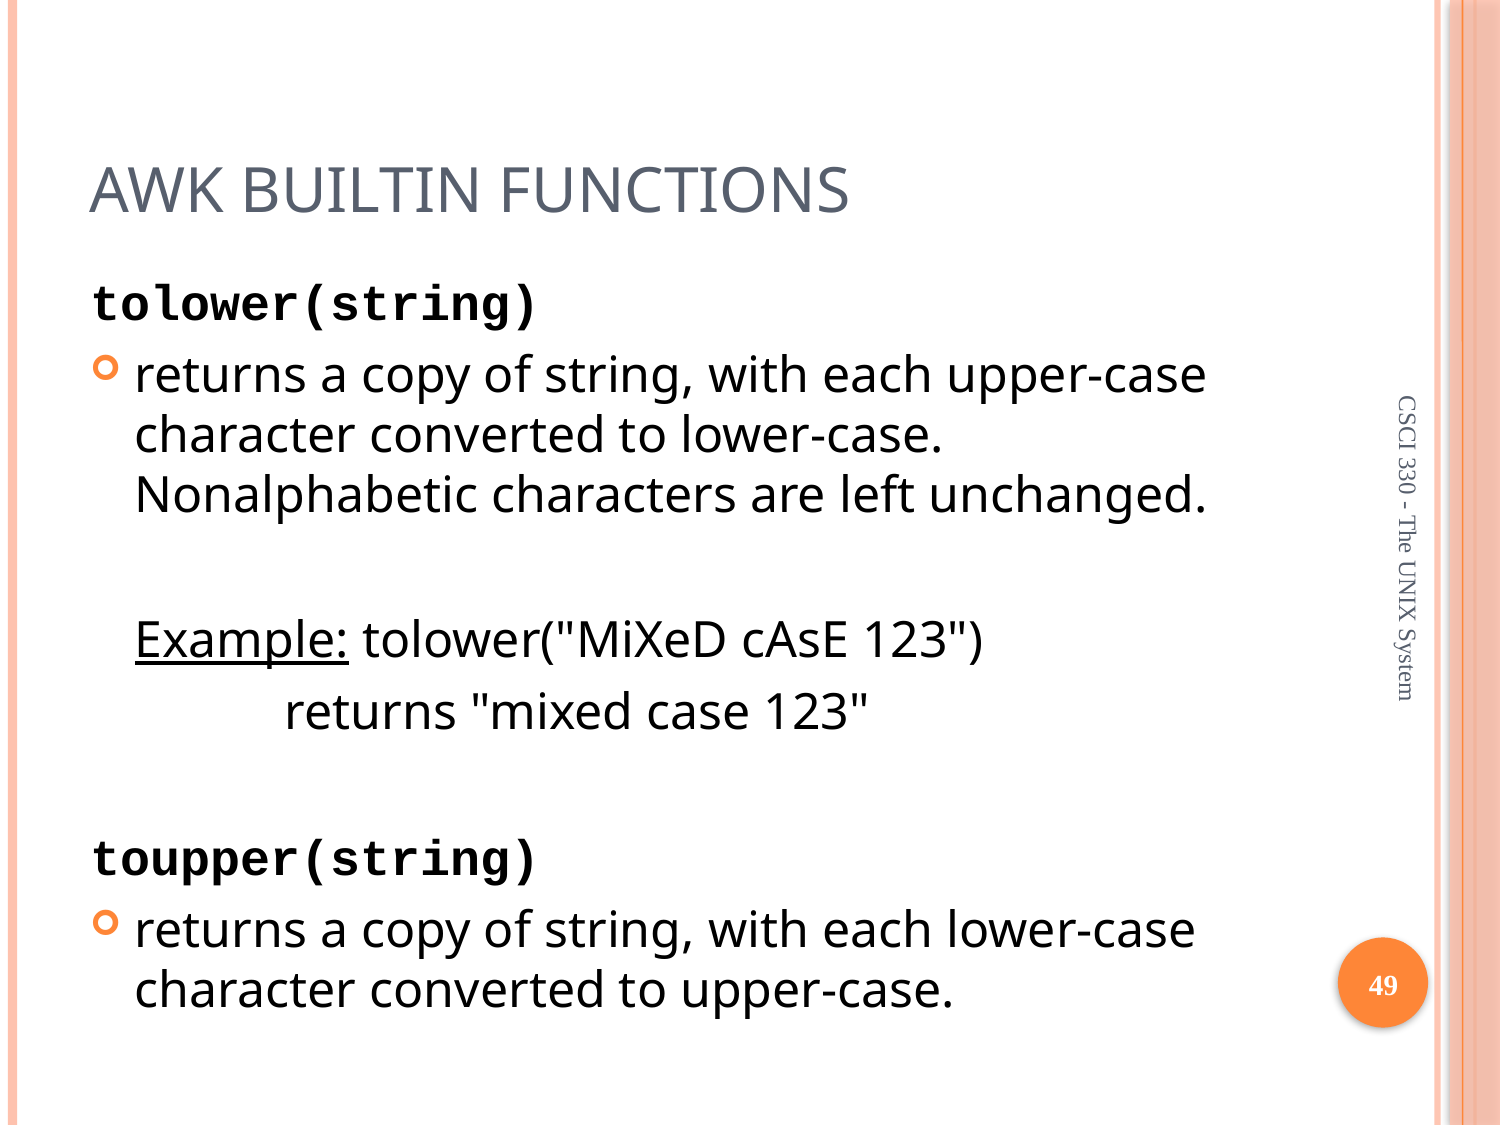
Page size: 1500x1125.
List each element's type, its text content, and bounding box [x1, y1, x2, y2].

list tolower(string) returns a copy of string, with each upper-case character converted to lower-case. Nonalphabetic characters are left unchanged. Example: tolower("MiXeD cAsE 123") returns "mixed case 123" toupper(string) returns a copy of string, with each lower-case character converted to upper-case. [74, 262, 1301, 1063]
title awk builtin functions [75, 45, 1300, 233]
footer CSCI 330 - The UNIX System [1379, 380, 1440, 906]
slide_number 49 [1333, 940, 1434, 1026]
